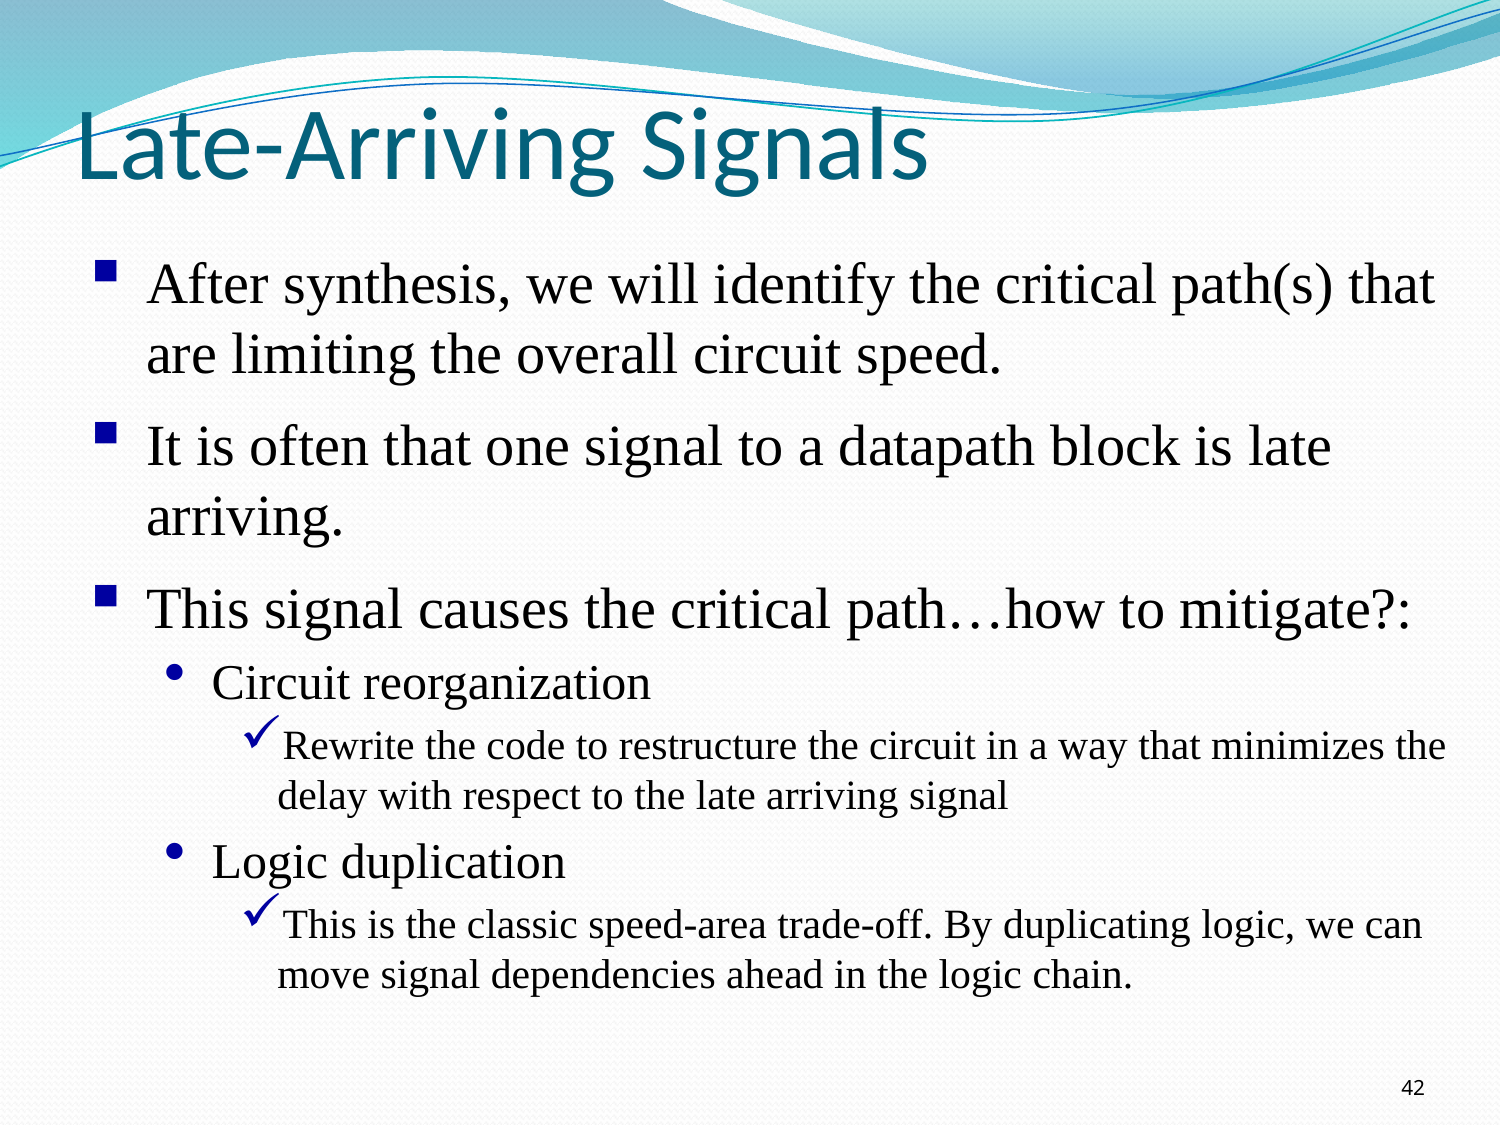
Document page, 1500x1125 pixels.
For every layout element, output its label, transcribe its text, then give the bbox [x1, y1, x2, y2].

text_box This signal causes the critical path…how to mitigate?: Circuit reorganization Rewrite the code to restructure the circuit in a way that minimizes the delay with respect to the late arriving signal Logic duplication This is the classic speed-area trade-off. By duplicating logic, we can move signal dependencies ahead in the logic chain. [75, 562, 1463, 1038]
text_box It is often that one signal to a datapath block is late arriving. [75, 399, 1463, 562]
text_box After synthesis, we will identify the critical path(s) that are limiting the overall circuit speed. [75, 237, 1463, 399]
slide_number 42 [1299, 1042, 1425, 1103]
title Late-Arriving Signals [75, 12, 1088, 200]
